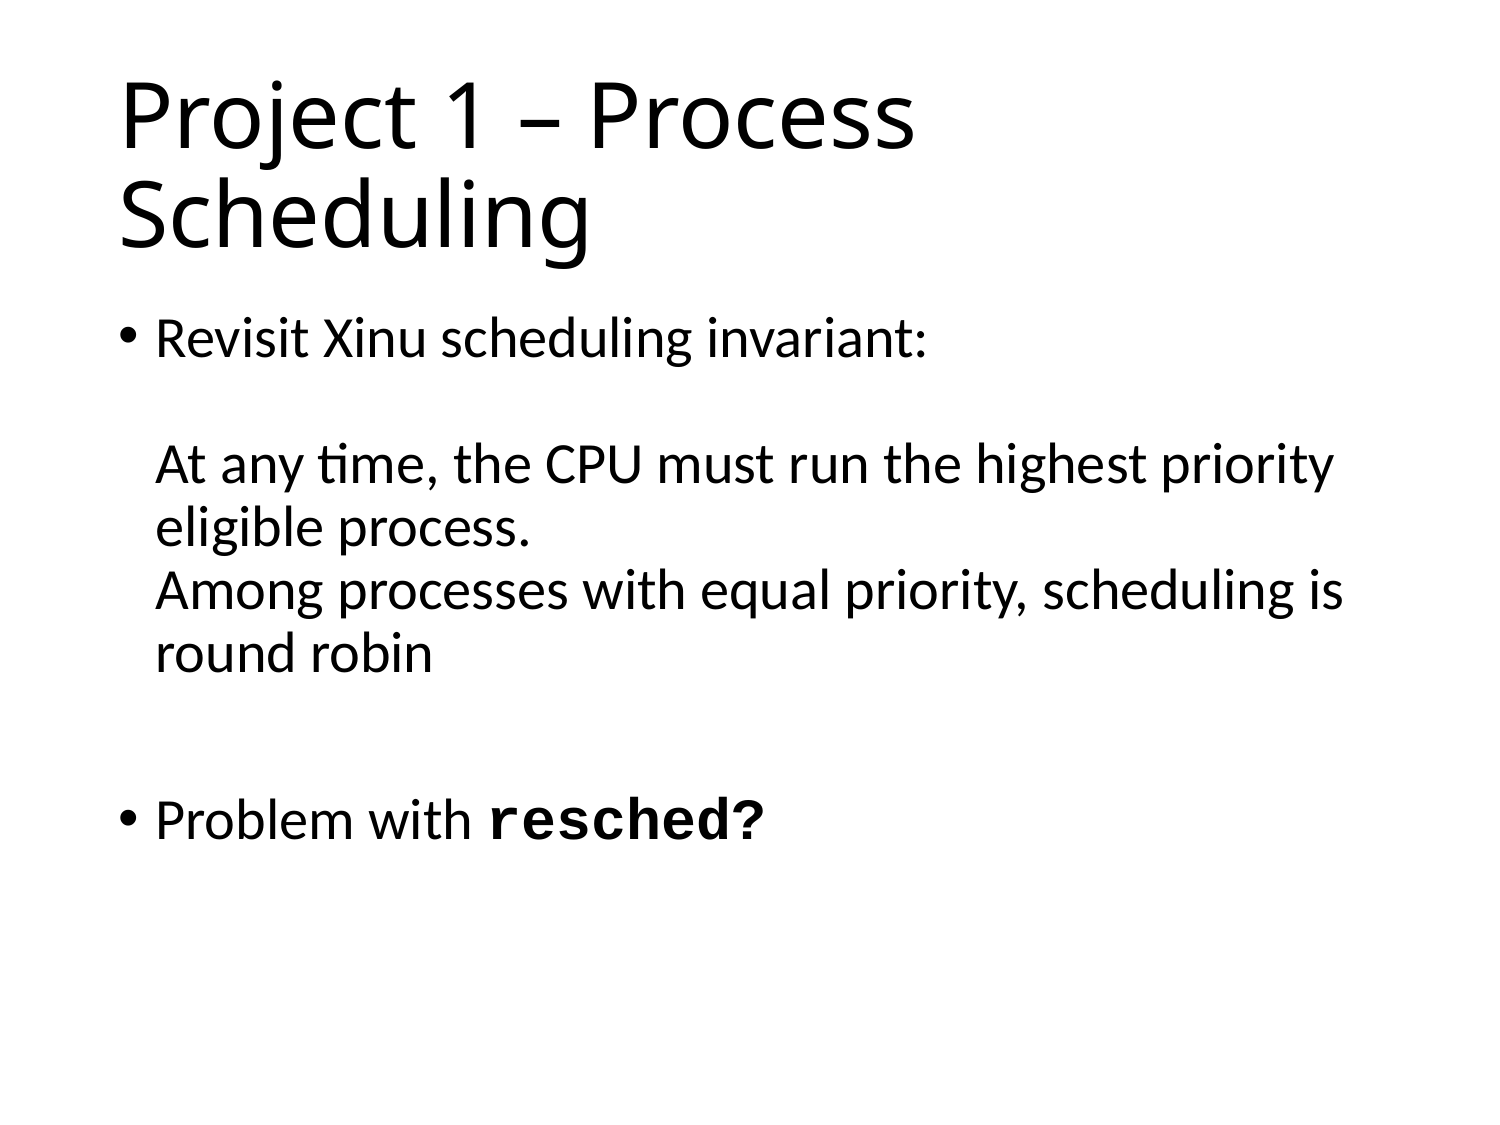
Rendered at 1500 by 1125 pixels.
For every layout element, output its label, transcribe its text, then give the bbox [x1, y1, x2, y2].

list Revisit Xinu scheduling invariant: At any time, the CPU must run the highest priority eligible process. Among processes with equal priority, scheduling is round robin Problem with resched? [103, 299, 1397, 1014]
title Project 1 – Process Scheduling [103, 59, 1397, 278]
